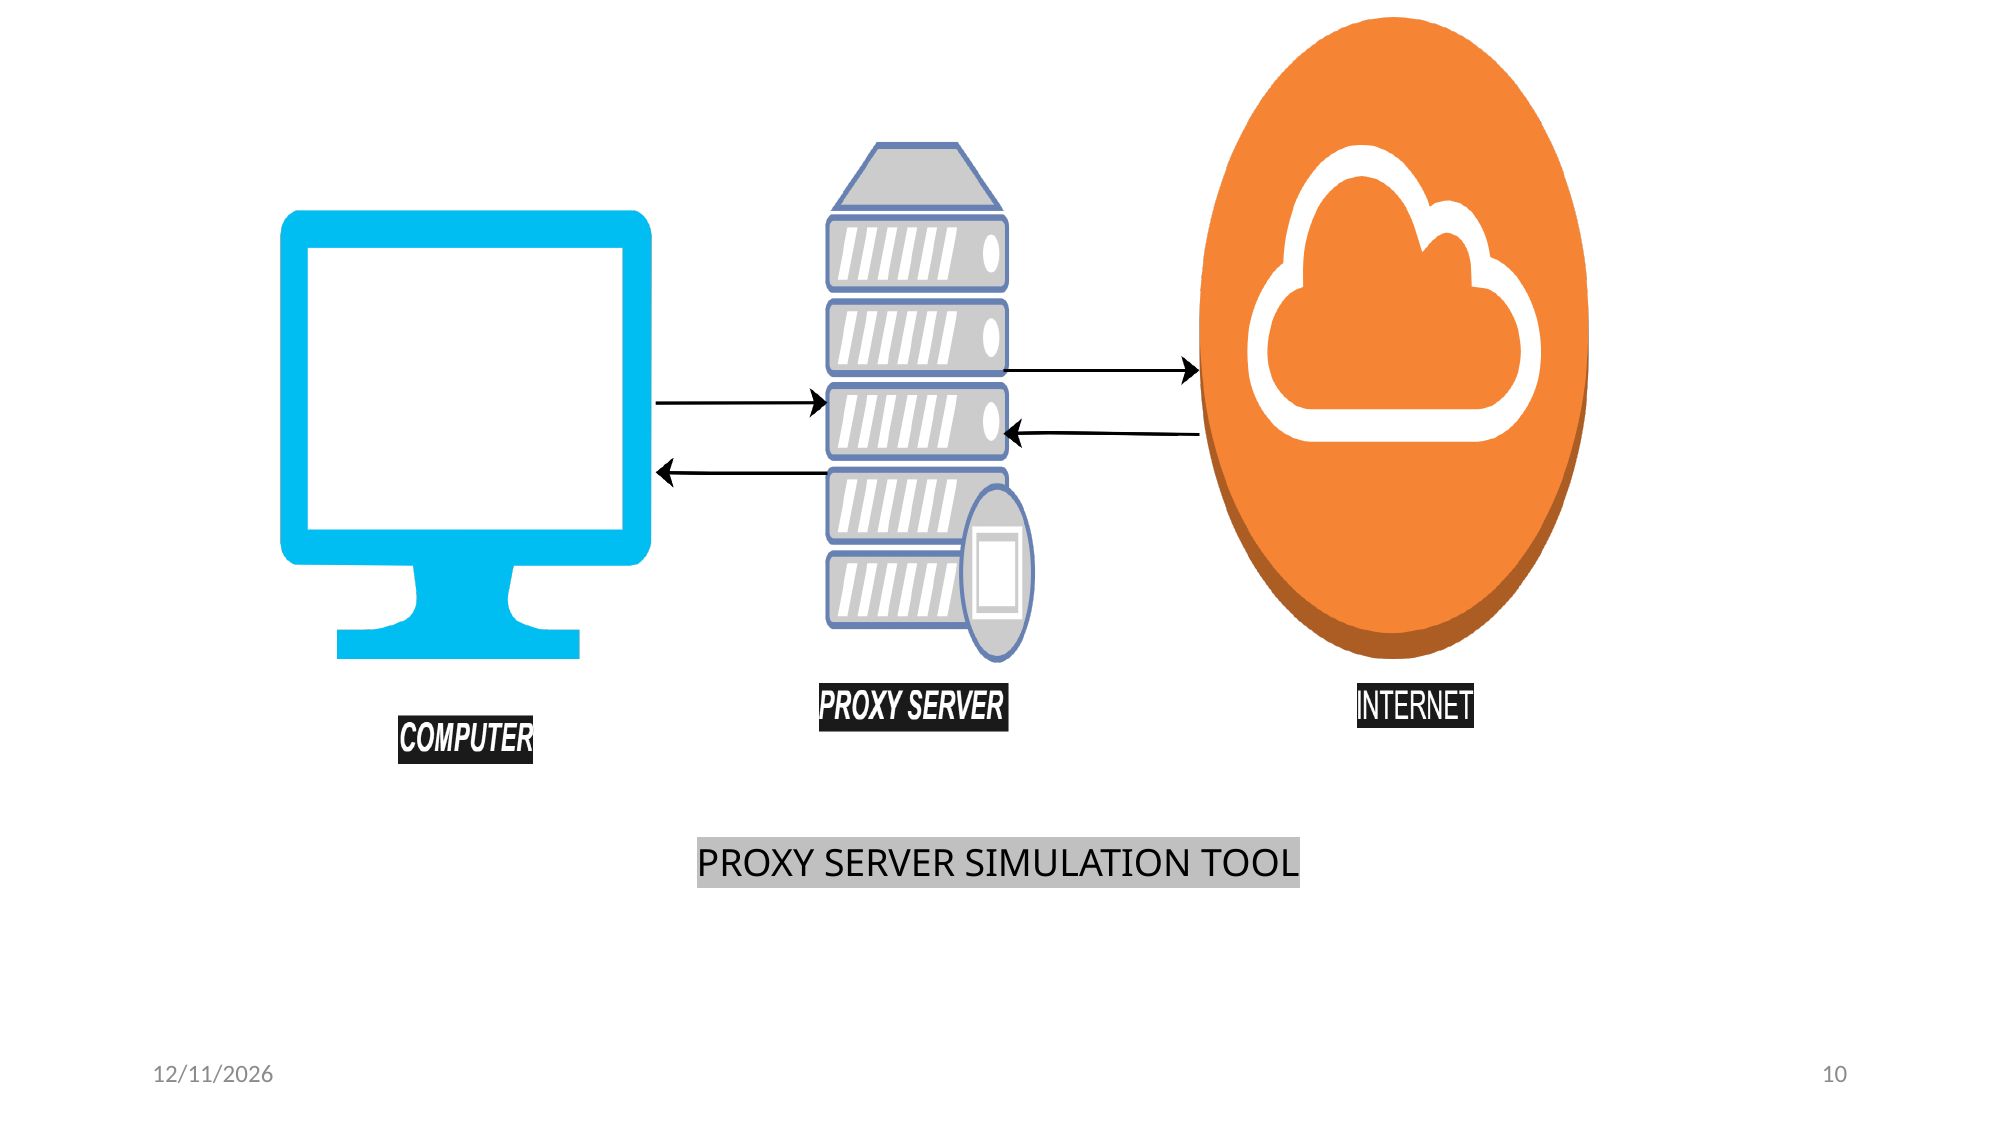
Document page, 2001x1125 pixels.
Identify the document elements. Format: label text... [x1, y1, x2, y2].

slide_number 10 [1412, 1042, 1863, 1103]
picture [258, 0, 1609, 821]
text_box PROXY SERVER SIMULATION TOOL [681, 831, 1474, 892]
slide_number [137, 1042, 588, 1103]
